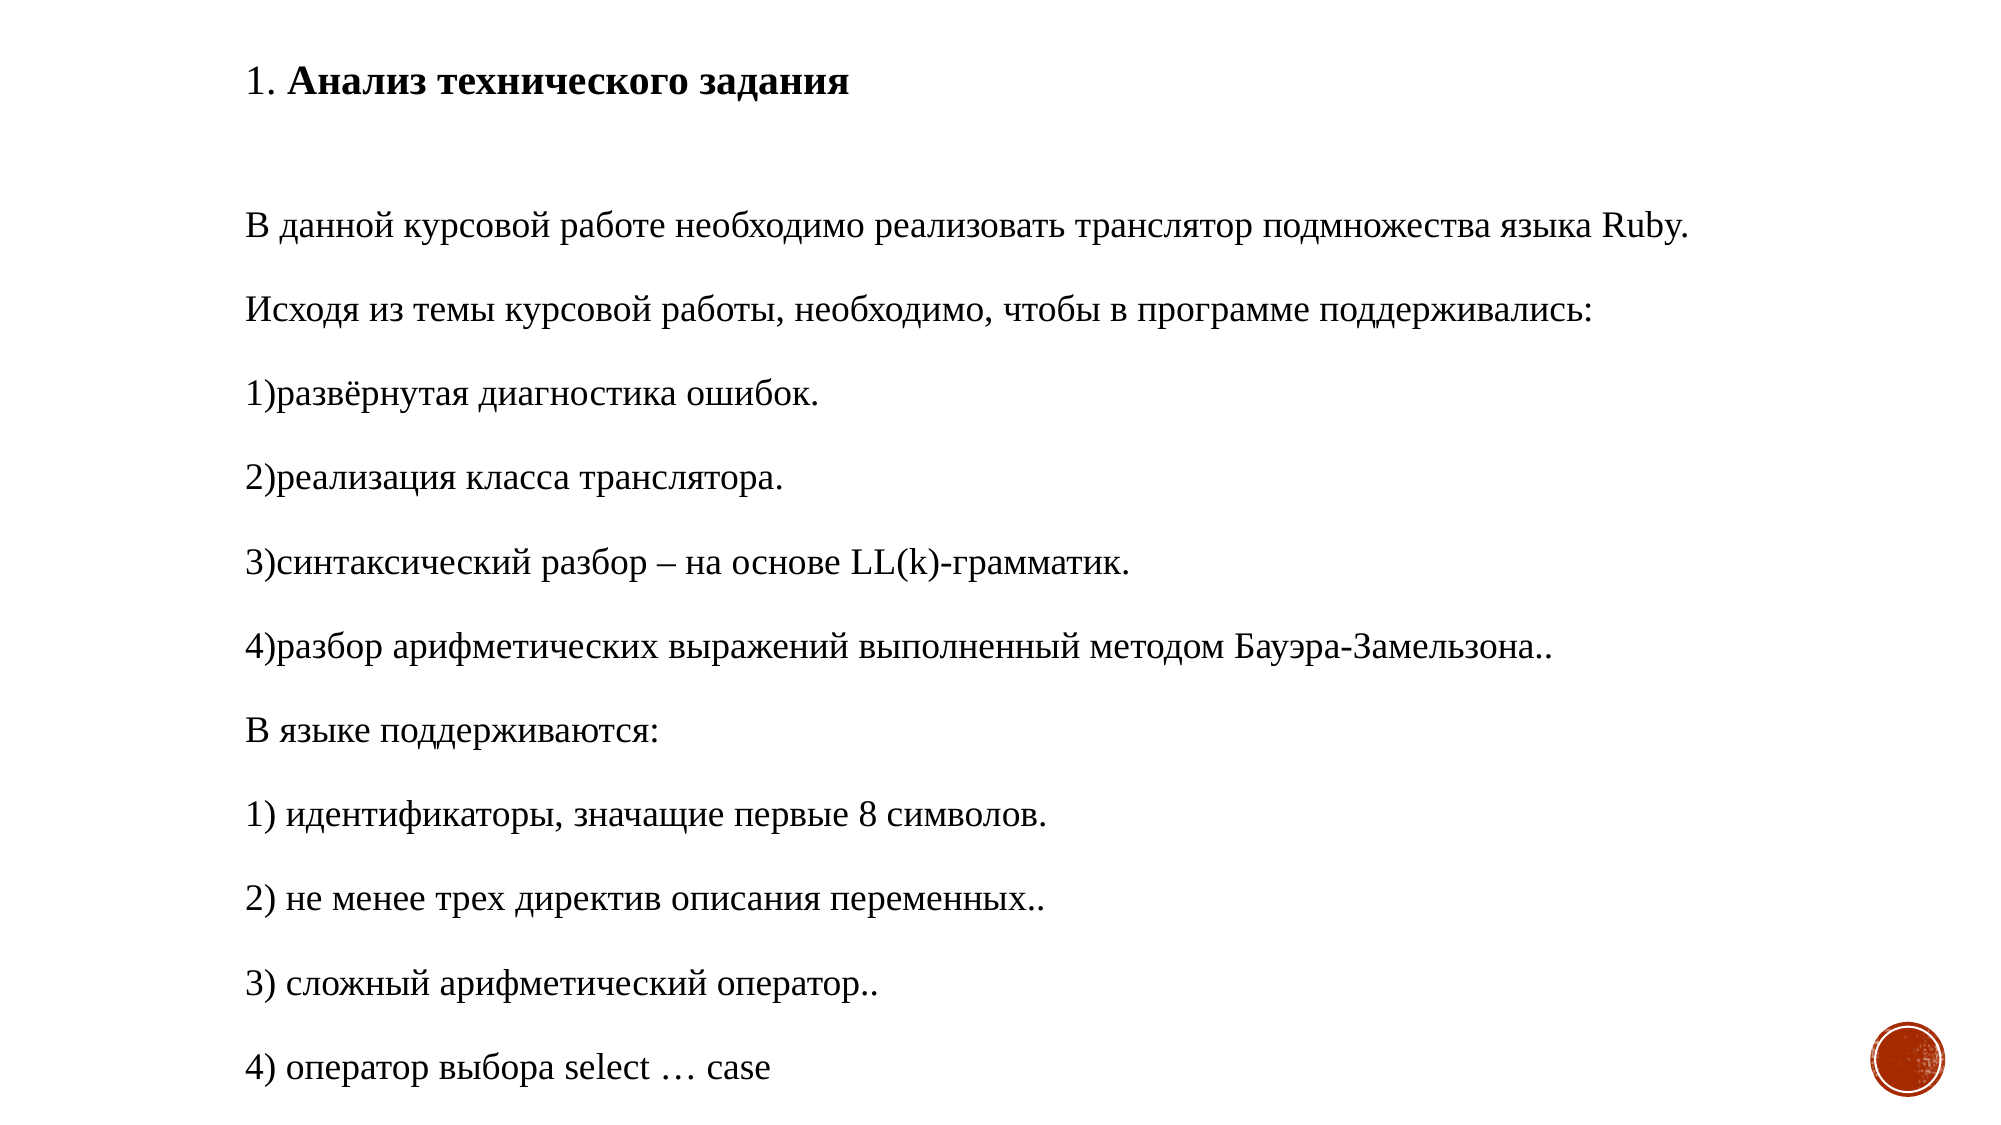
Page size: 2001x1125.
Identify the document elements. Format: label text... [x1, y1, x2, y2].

text_box 1. Анализ технического задания В данной курсовой работе необходимо реализовать транслятор подмножества языка Ruby. Исходя из темы курсовой работы, необходимо, чтобы в программе поддерживались: 1)развёрнутая диагностика ошибок. 2)реализация класса транслятора. 3)синтаксический разбор – на основе LL(k)-грамматик. 4)разбор арифметических выражений выполненный методом Бауэра-Замельзона.. В языке поддерживаются: 1) идентификаторы, значащие первые 8 символов. 2) не менее трех директив описания переменных.. 3) сложный арифметический оператор.. 4) оператор выбора select … case [156, 20, 1844, 1094]
